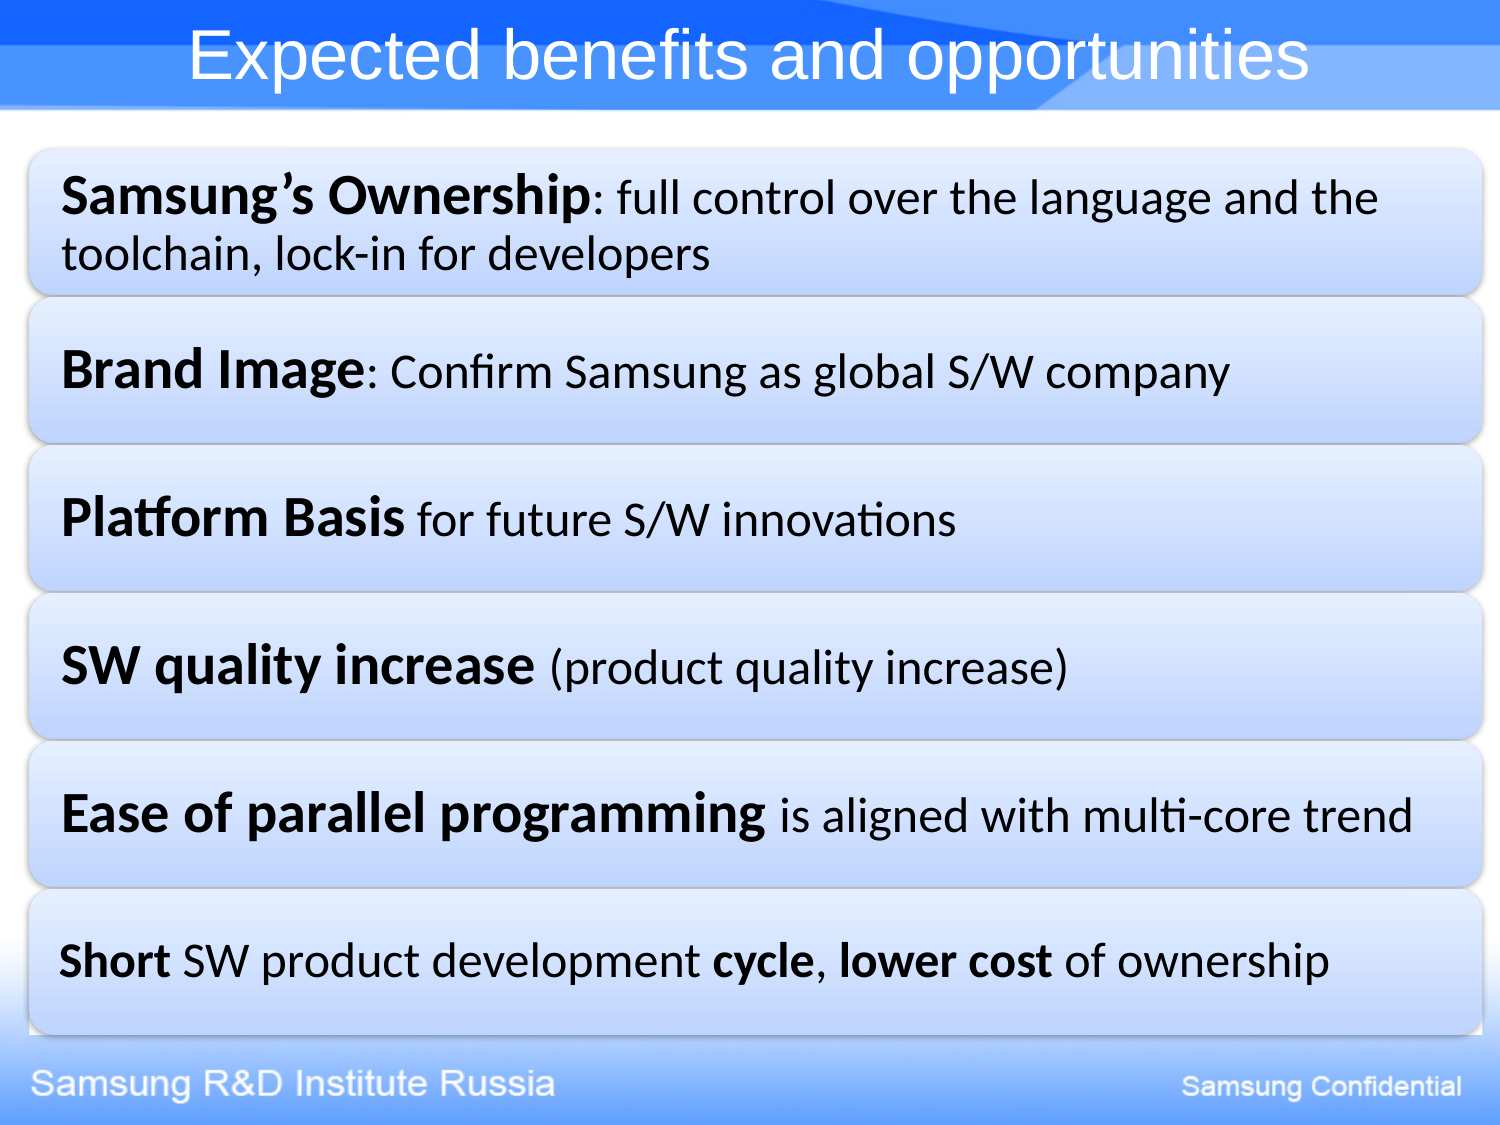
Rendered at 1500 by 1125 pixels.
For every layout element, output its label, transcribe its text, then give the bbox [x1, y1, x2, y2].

title Expected benefits and opportunities [23, 0, 1477, 102]
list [29, 148, 1483, 1036]
picture [0, 0, 1500, 1125]
